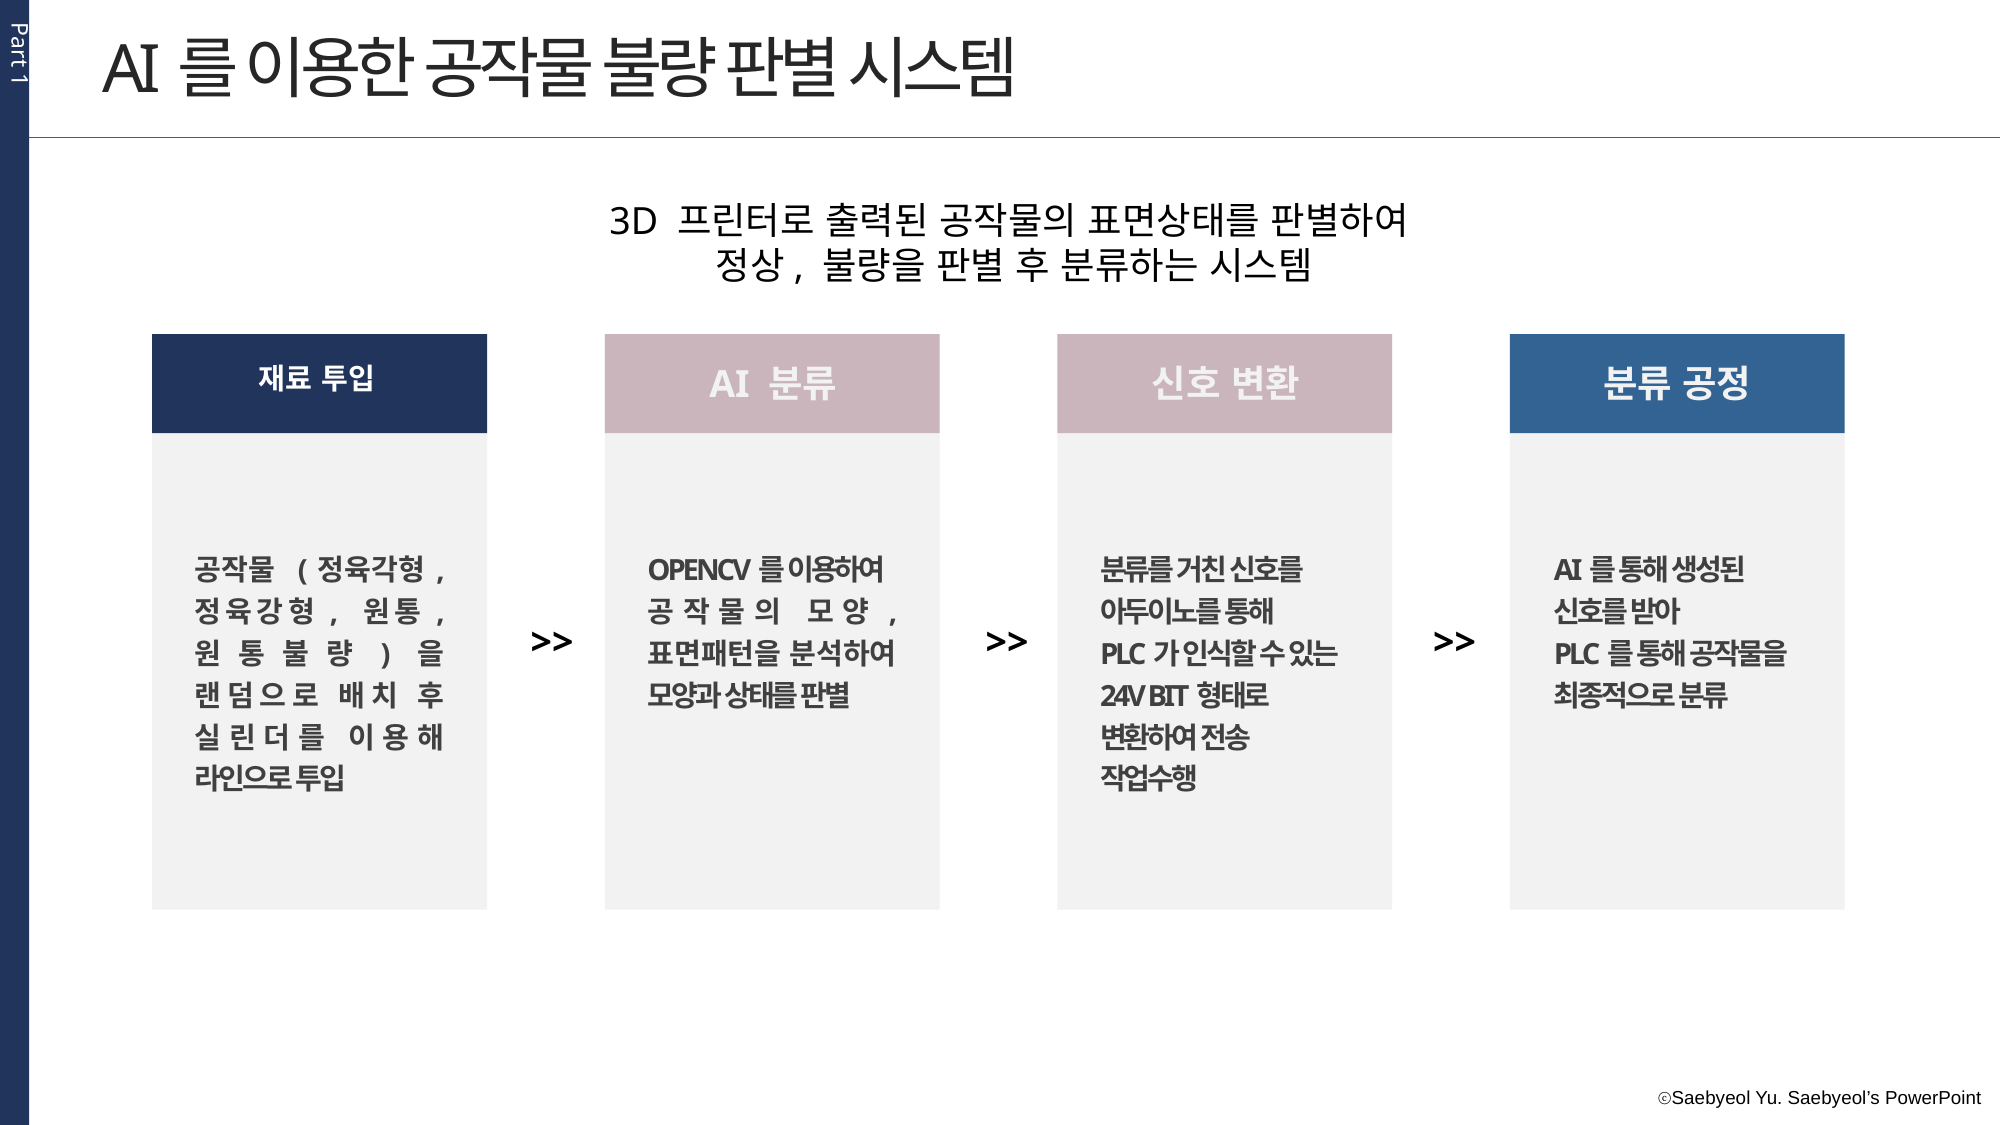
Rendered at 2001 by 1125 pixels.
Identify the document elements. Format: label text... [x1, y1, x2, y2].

text_box AI를 통해 생성된 신호를 받아 PLC를 통해 공작물을 최종적으로 분류 [1539, 536, 1816, 720]
text_box 3D 프린터로 출력된 공작물의 표면상태를 판별하여 정상, 불량을 판별 후 분류하는 시스템 [475, 189, 1554, 295]
text_box [1056, 434, 1393, 911]
text_box OPENCV를 이용하여 공작물의 모양, 표면패턴을 분석하여 모양과 상태를 판별 [632, 536, 909, 720]
text_box [151, 333, 488, 434]
text_box AI를 이용한 공작물 불량 판별 시스템 [87, 18, 1035, 113]
text_box >> [970, 610, 1044, 671]
text_box [1509, 434, 1846, 911]
text_box [151, 434, 488, 911]
text_box [0, 0, 30, 8]
text_box 공작물 (정육각형, 정육강형, 원통, 원통불량)을 랜덤으로 배치 후 실린더를 이용해 라인으로 투입 [180, 536, 457, 804]
text_box [604, 333, 941, 434]
text_box >> [515, 610, 589, 671]
text_box 분류를 거친 신호를 아두이노를 통해 PLC가 인식할 수 있는 24V BIT형태로 변환하여 전송 작업수행 [1085, 536, 1362, 804]
text_box 재료 투입 [244, 352, 391, 403]
text_box 신호 변환 [1136, 352, 1316, 413]
text_box Part 1 [0, 8, 42, 312]
text_box [1509, 333, 1846, 434]
text_box 분류 공정 [1588, 352, 1767, 413]
text_box AI 분류 [694, 352, 853, 413]
text_box [604, 434, 941, 911]
text_box >> [1418, 610, 1491, 671]
text_box [1056, 333, 1393, 434]
text_box [0, 312, 30, 1125]
